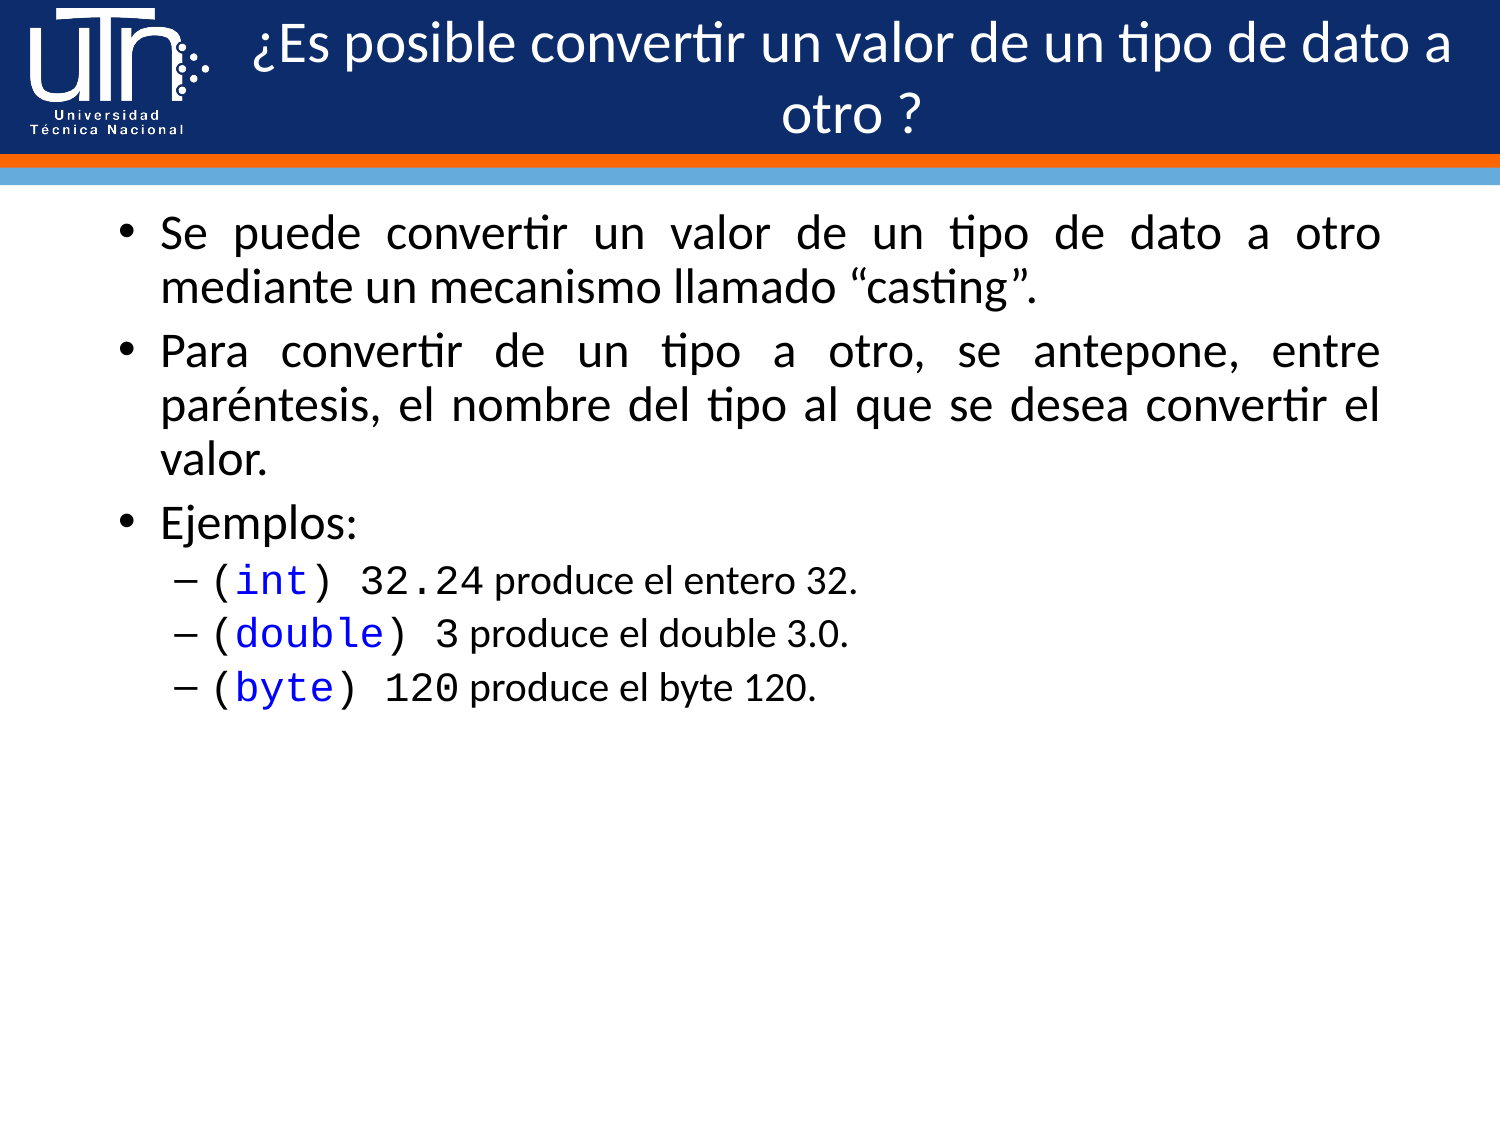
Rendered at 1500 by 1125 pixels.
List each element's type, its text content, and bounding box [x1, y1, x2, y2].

title ¿Es posible convertir un valor de un tipo de dato a otro ? [206, 0, 1500, 154]
list Se puede convertir un valor de un tipo de dato a otro mediante un mecanismo llamado “casting”. Para convertir de un tipo a otro, se antepone, entre paréntesis, el nombre del tipo al que se desea convertir el valor. Ejemplos: (int) 32.24 produce el entero 32. (double) 3 produce el double 3.0. (byte) 120 produce el byte 120. [103, 198, 1397, 1012]
picture [0, 0, 206, 154]
